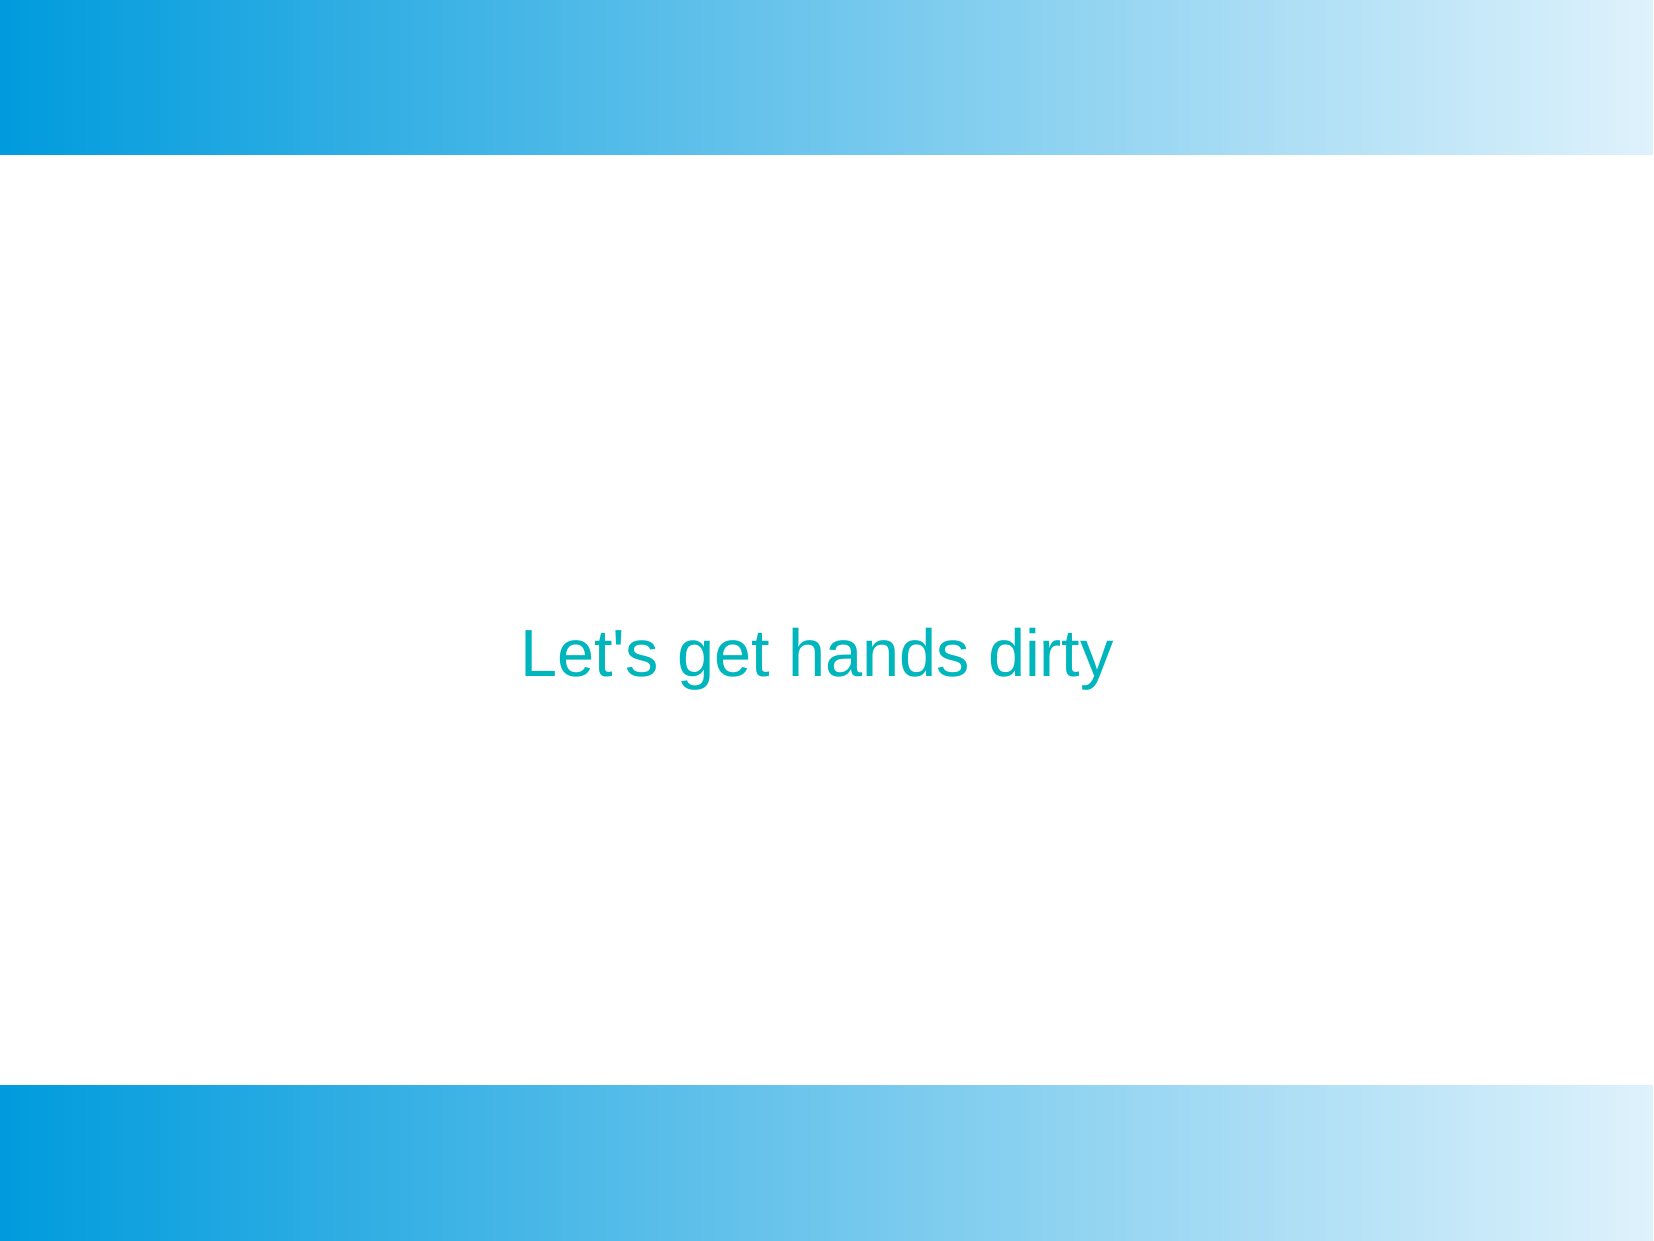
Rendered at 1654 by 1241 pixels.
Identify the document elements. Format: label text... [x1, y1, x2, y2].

text_box Let's get hands dirty [82, 290, 1571, 1010]
